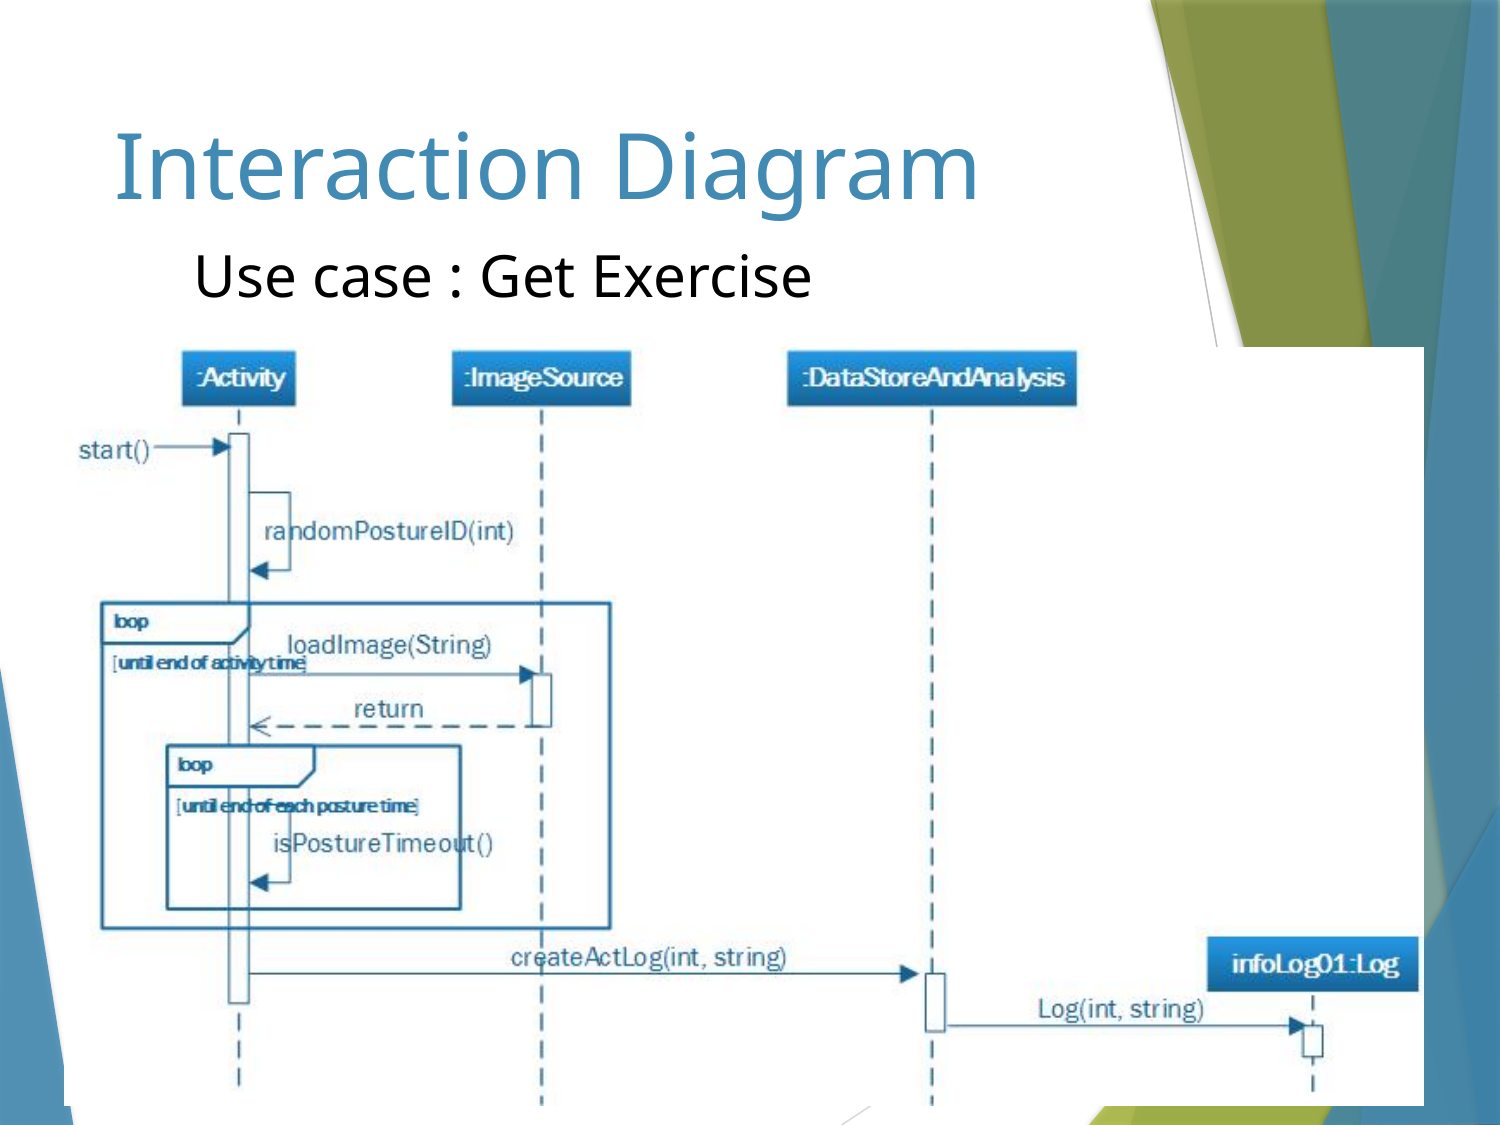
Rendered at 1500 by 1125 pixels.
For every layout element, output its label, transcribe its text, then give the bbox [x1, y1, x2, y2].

text_box Use case : Get Exercise [178, 231, 828, 317]
title Interaction Diagram [99, 99, 1142, 317]
picture [64, 346, 1424, 1107]
